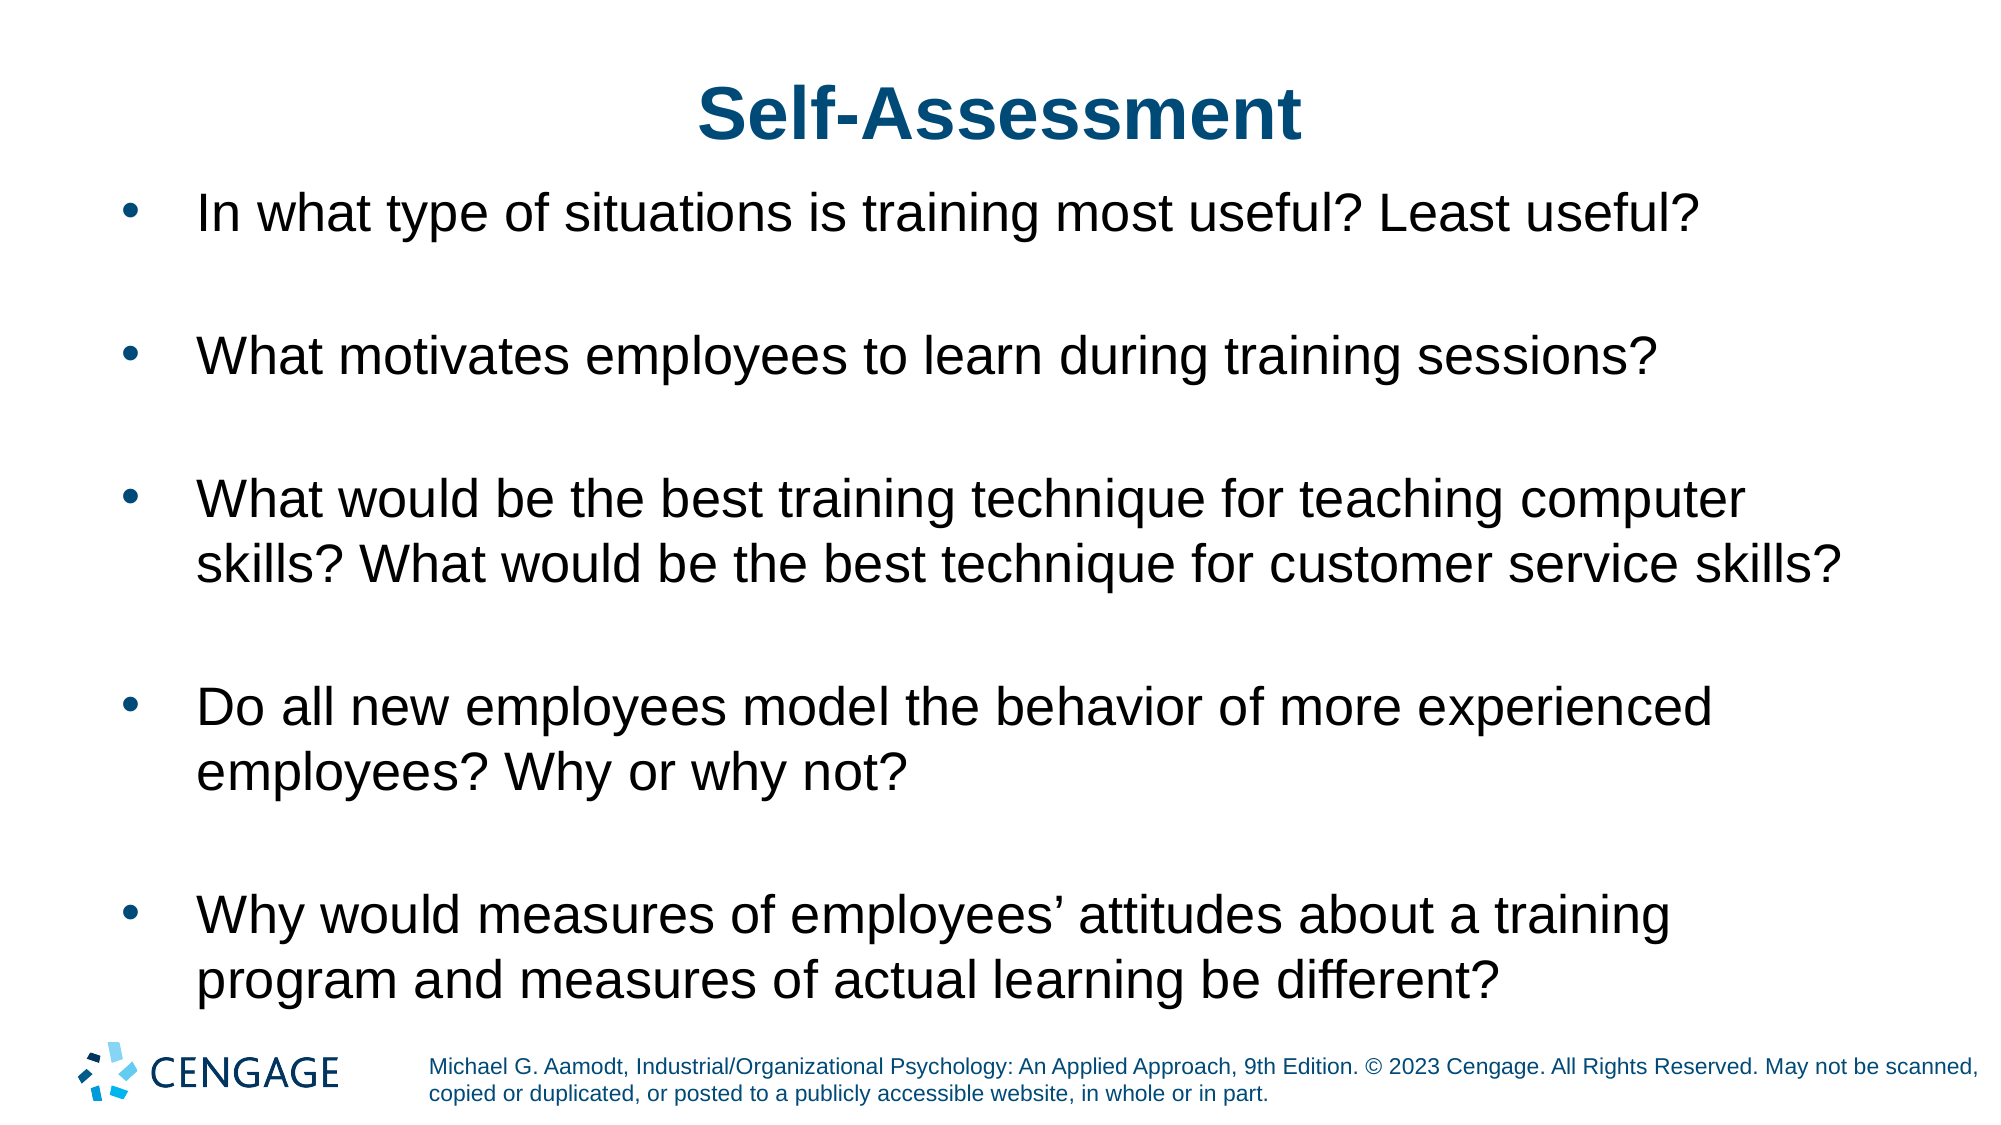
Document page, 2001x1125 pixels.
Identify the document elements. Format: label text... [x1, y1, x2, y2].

title Self-Assessment [137, 59, 1863, 171]
list In what type of situations is training most useful? Least useful? What motivates employees to learn during training sessions? What would be the best training technique for teaching computer skills? What would be the best technique for customer service skills? Do all new employees model the behavior of more experienced employees? Why or why not? Why would measures of employees’ attitudes about a training program and measures of actual learning be different? [121, 177, 1880, 965]
picture [78, 1042, 338, 1101]
